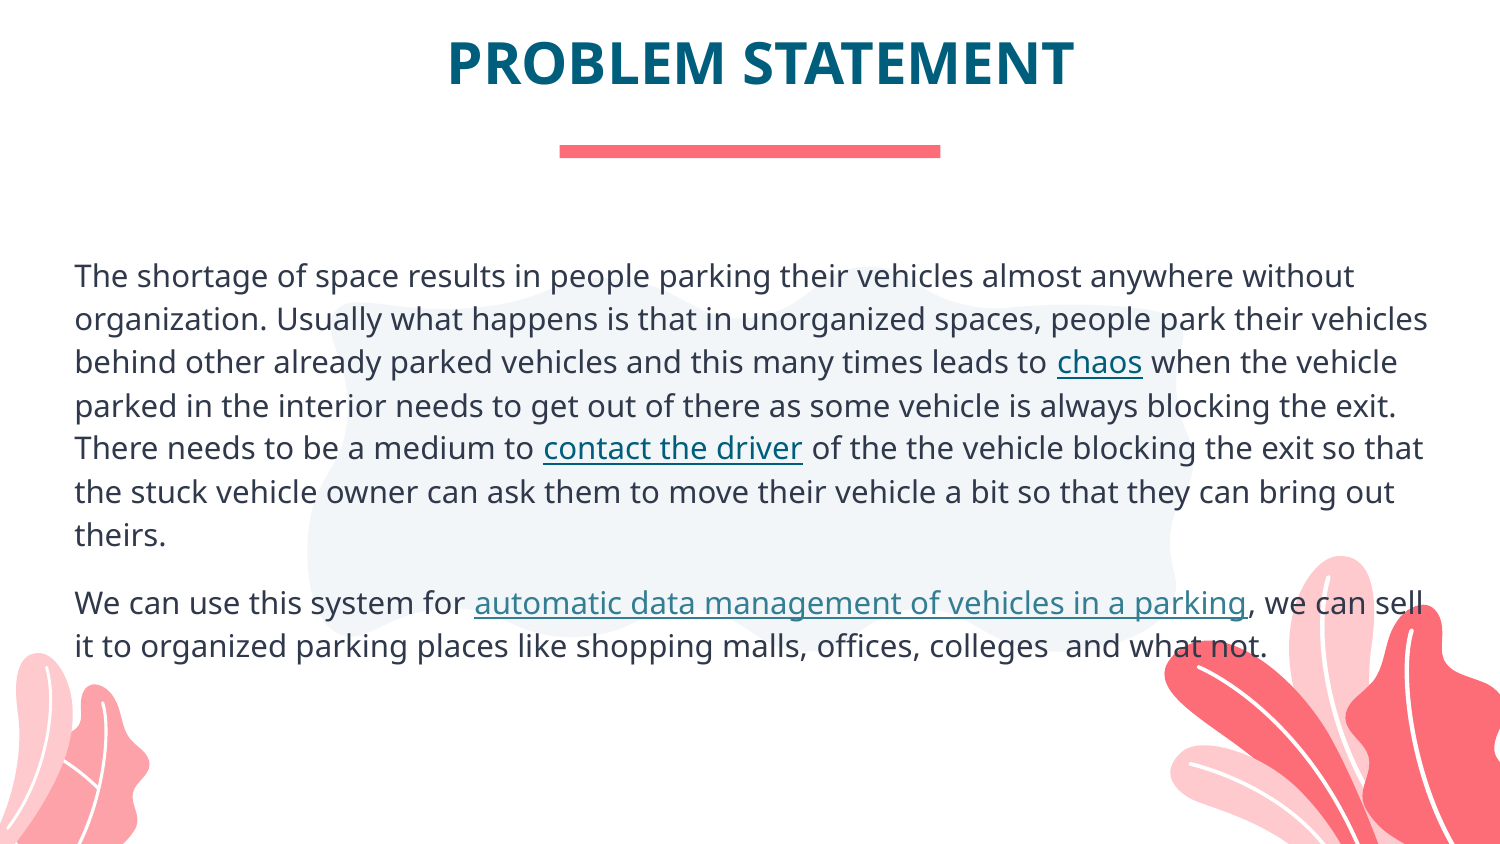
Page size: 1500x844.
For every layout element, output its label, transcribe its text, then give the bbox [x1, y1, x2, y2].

title PROBLEM STATEMENT [128, 10, 1394, 105]
subtitle The shortage of space results in people parking their vehicles almost anywhere without organization. Usually what happens is that in unorganized spaces, people park their vehicles behind other already parked vehicles and this many times leads to chaos when the vehicle parked in the interior needs to get out of there as some vehicle is always blocking the exit. There needs to be a medium to contact the driver of the the vehicle blocking the exit so that the stuck vehicle owner can ask them to move their vehicle a bit so that they can bring out theirs. We can use this system for automatic data management of vehicles in a parking, we can sell it to organized parking places like shopping malls, offices, colleges and what not. [59, 166, 1457, 804]
text_box [559, 145, 941, 159]
